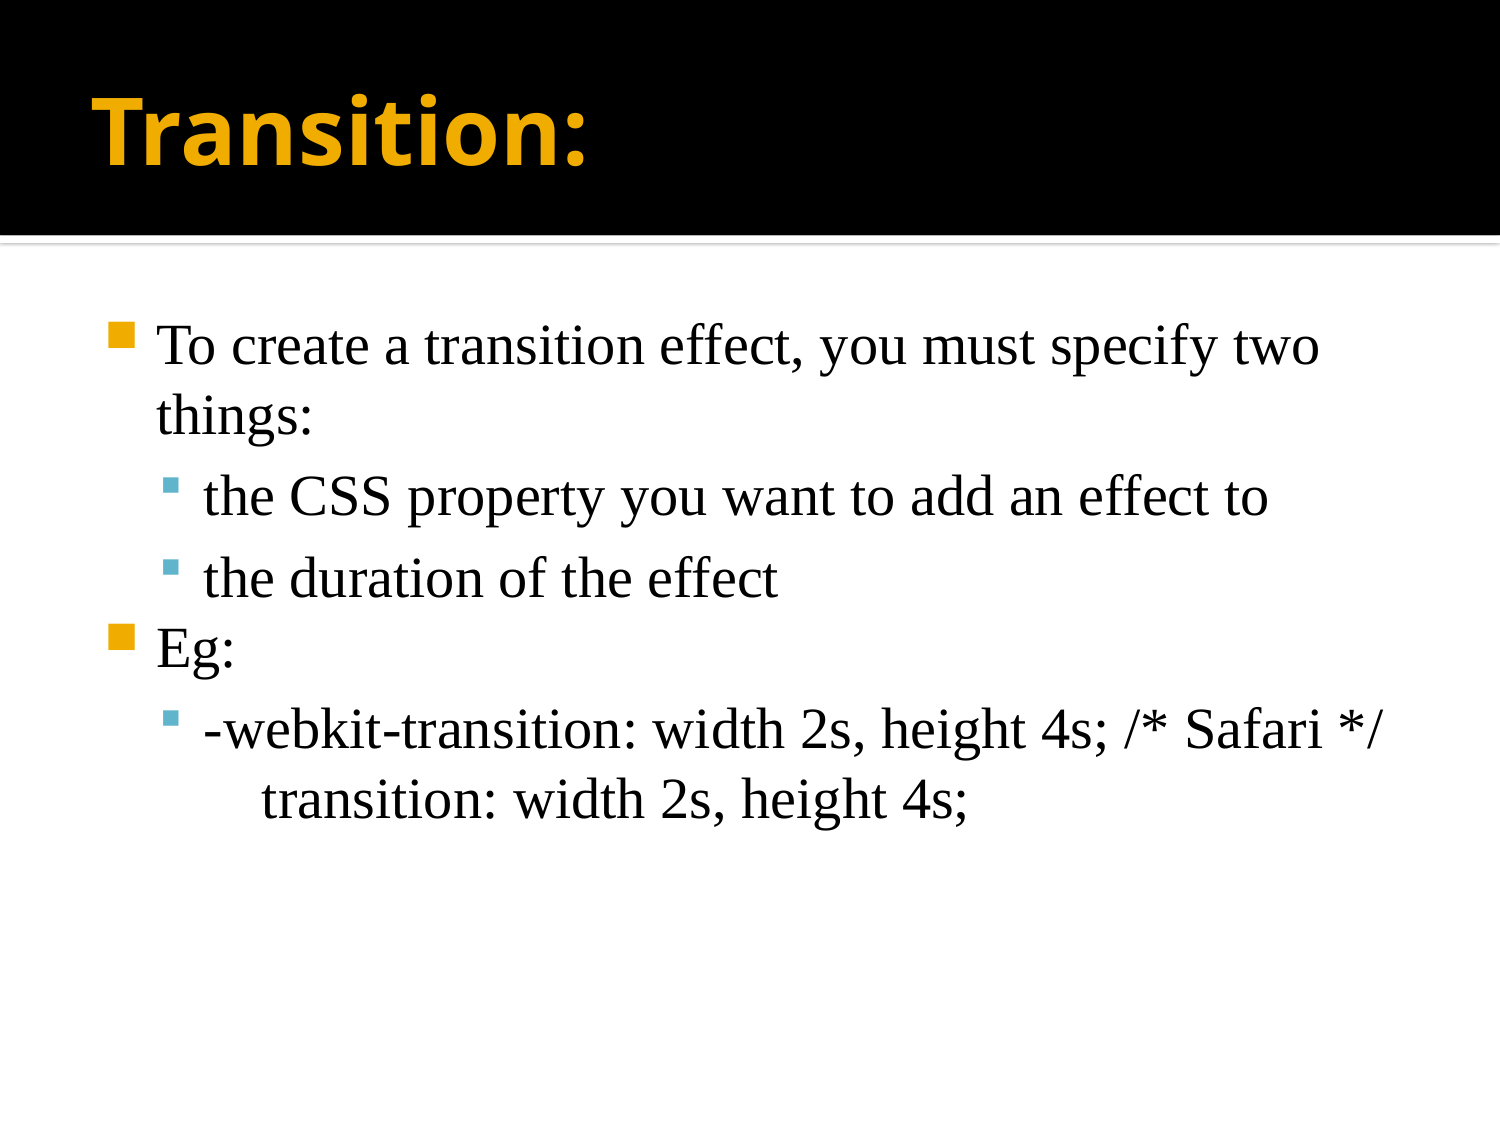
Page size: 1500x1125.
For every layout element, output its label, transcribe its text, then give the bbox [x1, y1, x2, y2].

title Transition: [75, 25, 1425, 231]
list To create a transition effect, you must specify two things: the CSS property you want to add an effect to the duration of the effect Eg: -webkit-transition: width 2s, height 4s; /* Safari */ transition: width 2s, height 4s; [75, 291, 1425, 1050]
